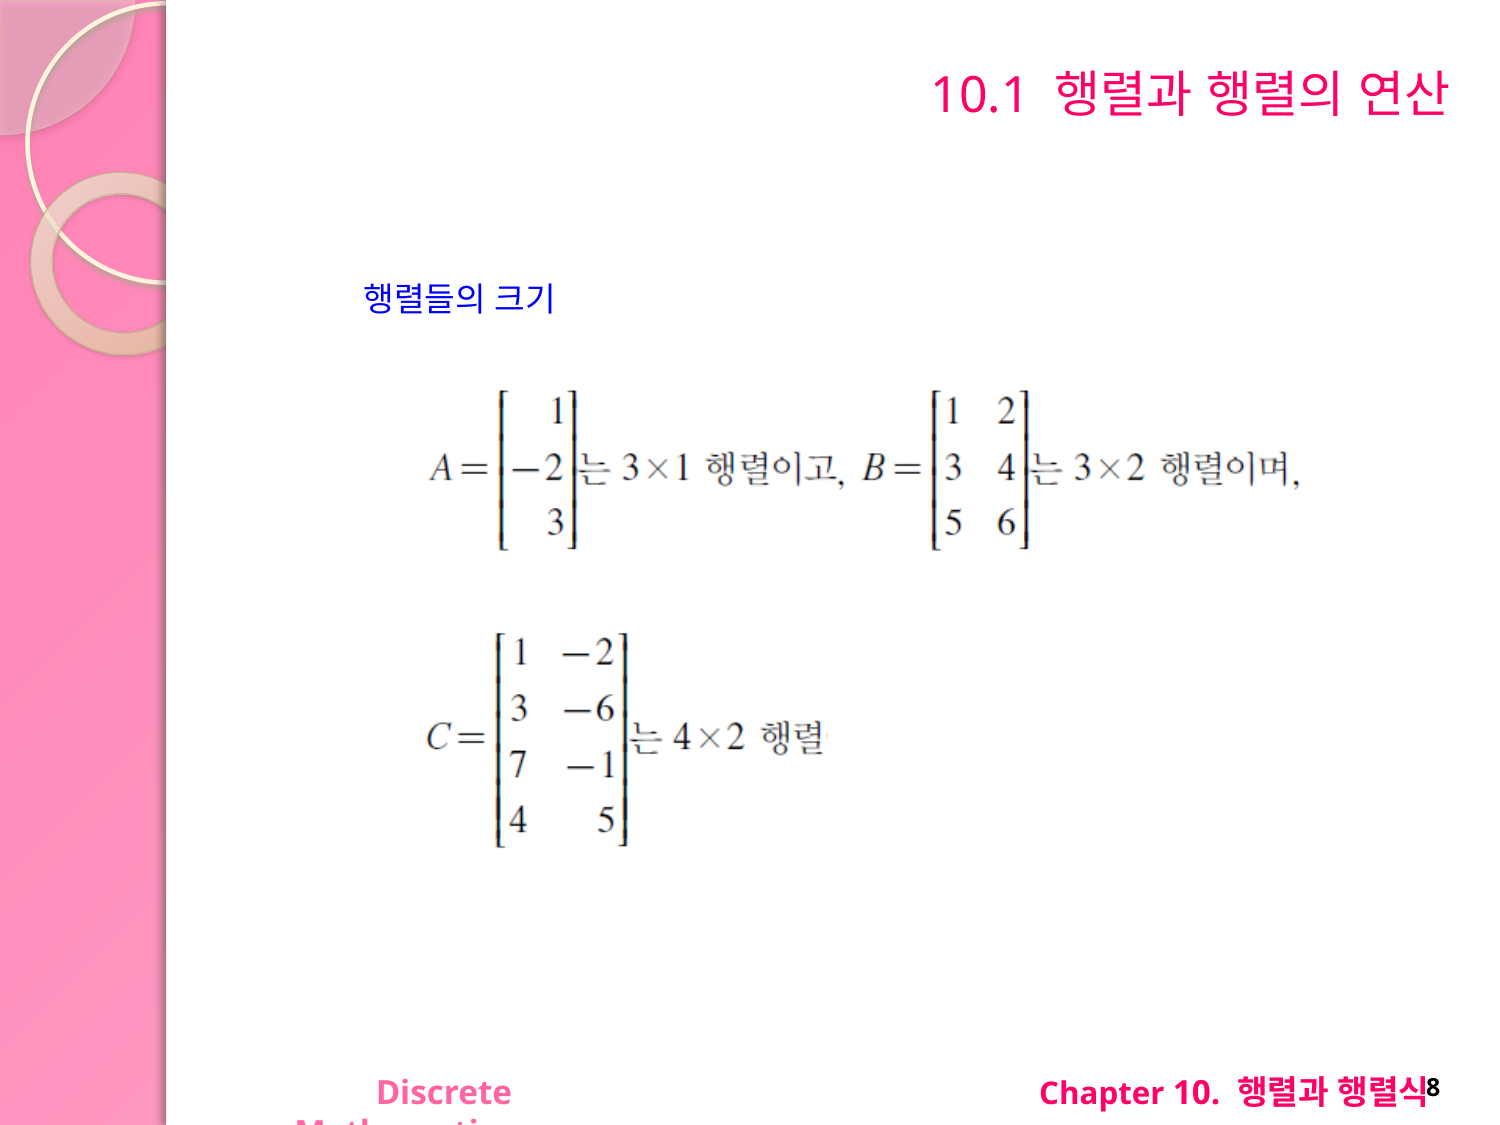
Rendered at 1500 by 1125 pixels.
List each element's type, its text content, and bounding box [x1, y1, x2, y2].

slide_number 8 [1382, 1071, 1484, 1114]
title 10.1 행렬과 행렬의 연산 [235, 45, 1466, 141]
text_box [337, 270, 1318, 870]
text_box Discrete Mathematics [172, 1063, 528, 1125]
text_box Chapter 10. 행렬과 행렬식 [1024, 1063, 1500, 1119]
